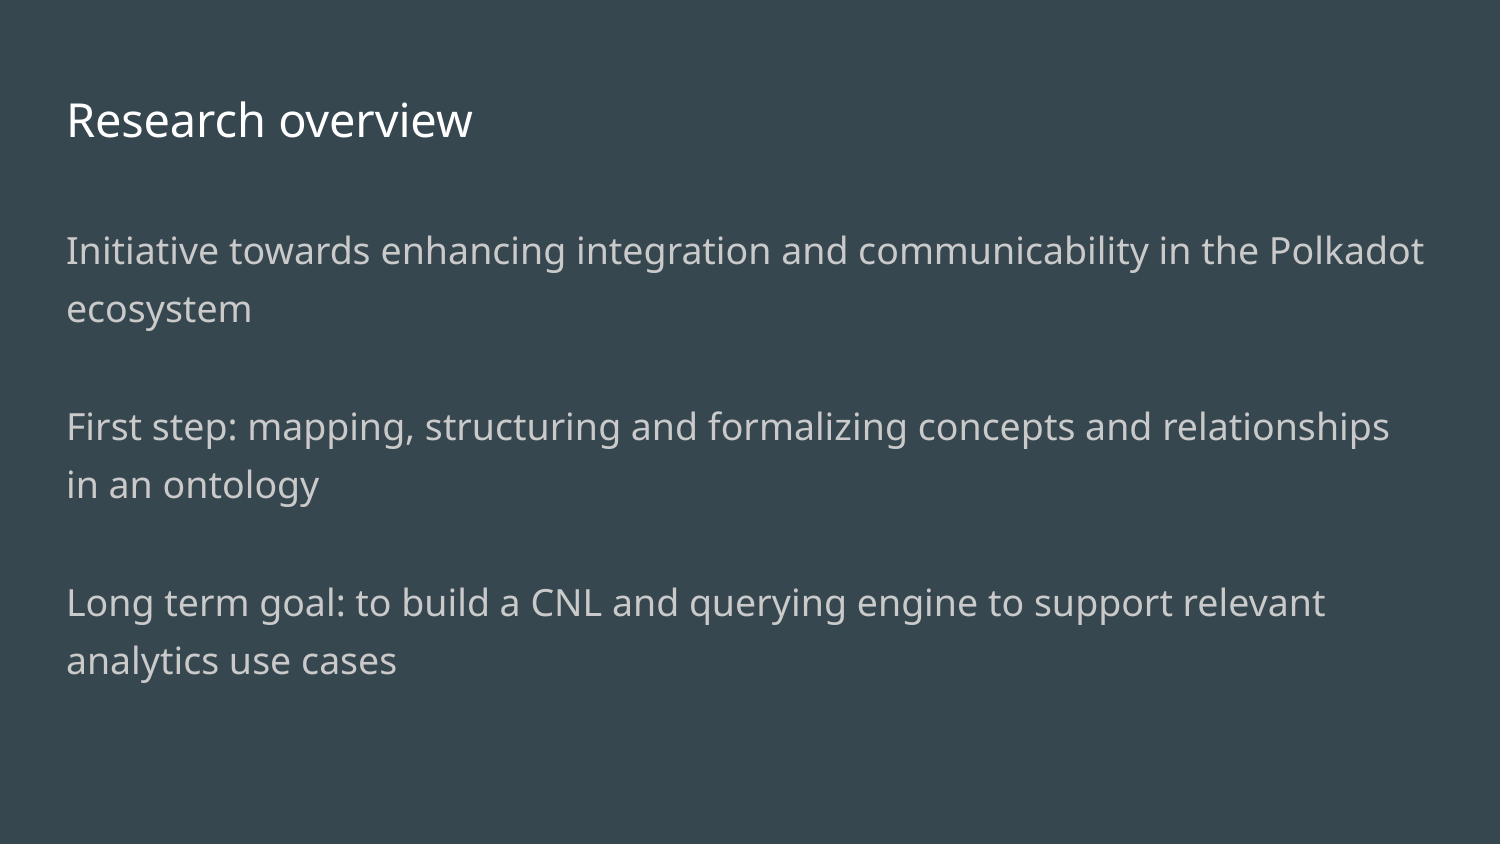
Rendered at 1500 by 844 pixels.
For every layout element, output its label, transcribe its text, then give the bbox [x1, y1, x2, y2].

list Initiative towards enhancing integration and communicability in the Polkadot ecosystem First step: mapping, structuring and formalizing concepts and relationships in an ontology Long term goal: to build a CNL and querying engine to support relevant analytics use cases [51, 201, 1449, 762]
title Research overview [51, 72, 1449, 167]
